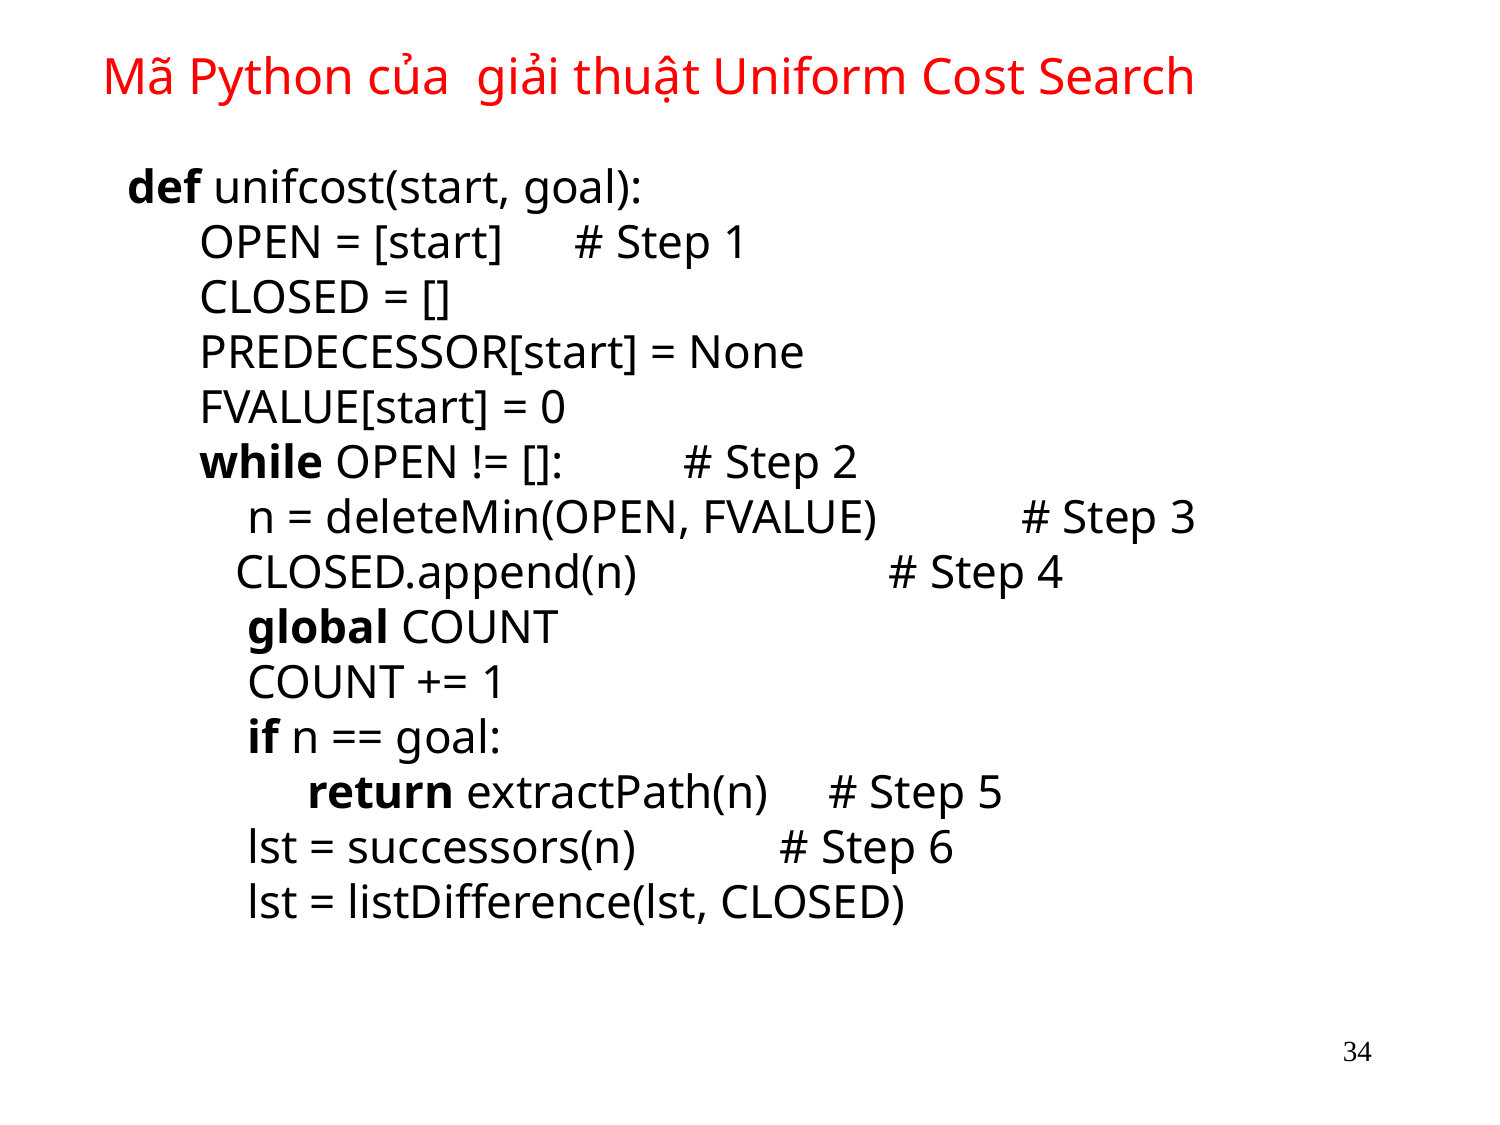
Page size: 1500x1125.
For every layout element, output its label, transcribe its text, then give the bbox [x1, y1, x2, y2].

list def unifcost(start, goal): OPEN = [start] # Step 1 CLOSED = [] PREDECESSOR[start] = None FVALUE[start] = 0 while OPEN != []: # Step 2 n = deleteMin(OPEN, FVALUE) # Step 3 CLOSED.append(n) # Step 4 global COUNT COUNT += 1 if n == goal: return extractPath(n) # Step 5 lst = successors(n) # Step 6 lst = listDifference(lst, CLOSED) [112, 149, 1388, 1000]
slide_number 34 [1074, 1025, 1388, 1100]
text_box Mã Python của giải thuật Uniform Cost Search [87, 37, 1413, 113]
